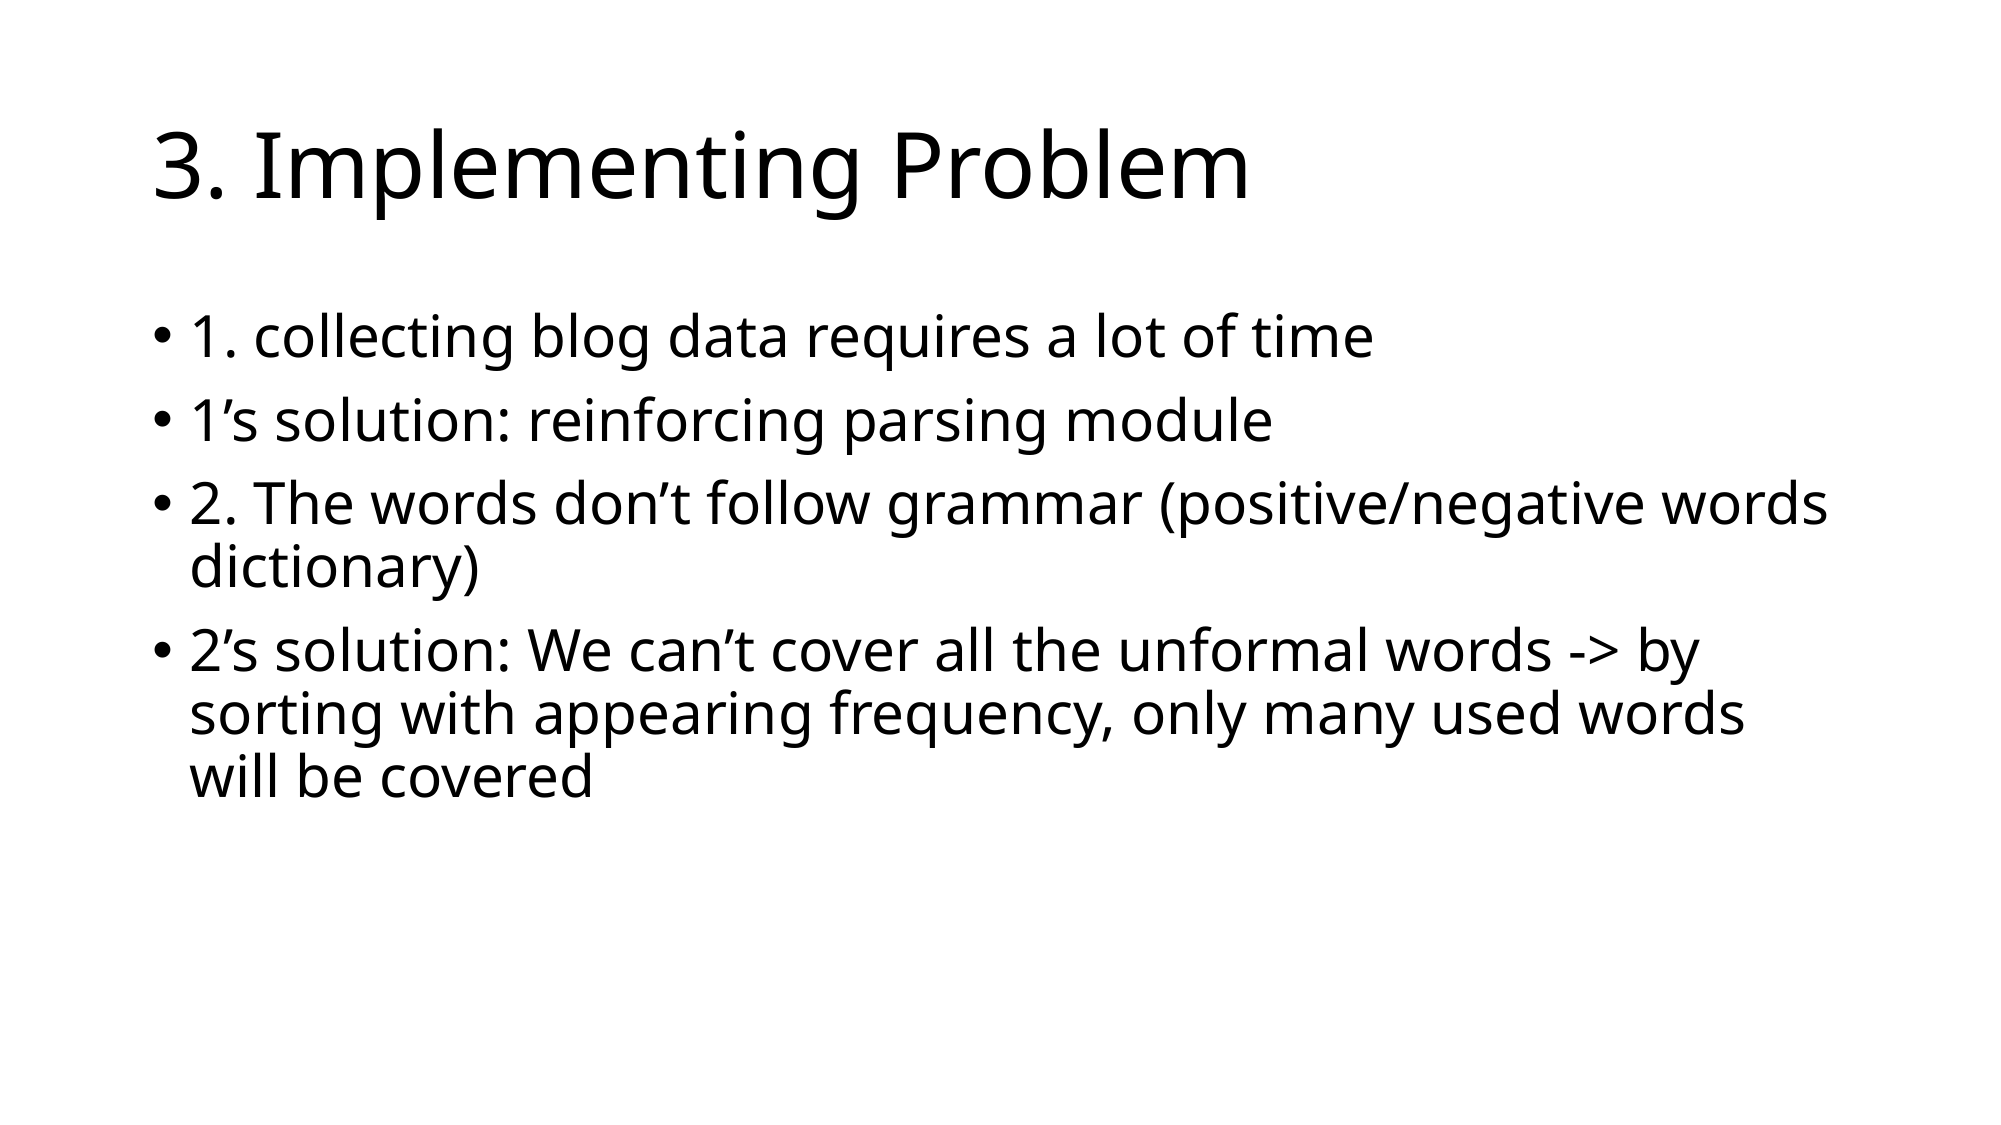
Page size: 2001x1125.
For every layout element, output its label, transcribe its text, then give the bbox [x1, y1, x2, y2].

list 1. collecting blog data requires a lot of time 1’s solution: reinforcing parsing module 2. The words don’t follow grammar (positive/negative words dictionary) 2’s solution: We can’t cover all the unformal words -> by sorting with appearing frequency, only many used words will be covered [137, 299, 1863, 1014]
title 3. Implementing Problem [137, 59, 1863, 278]
